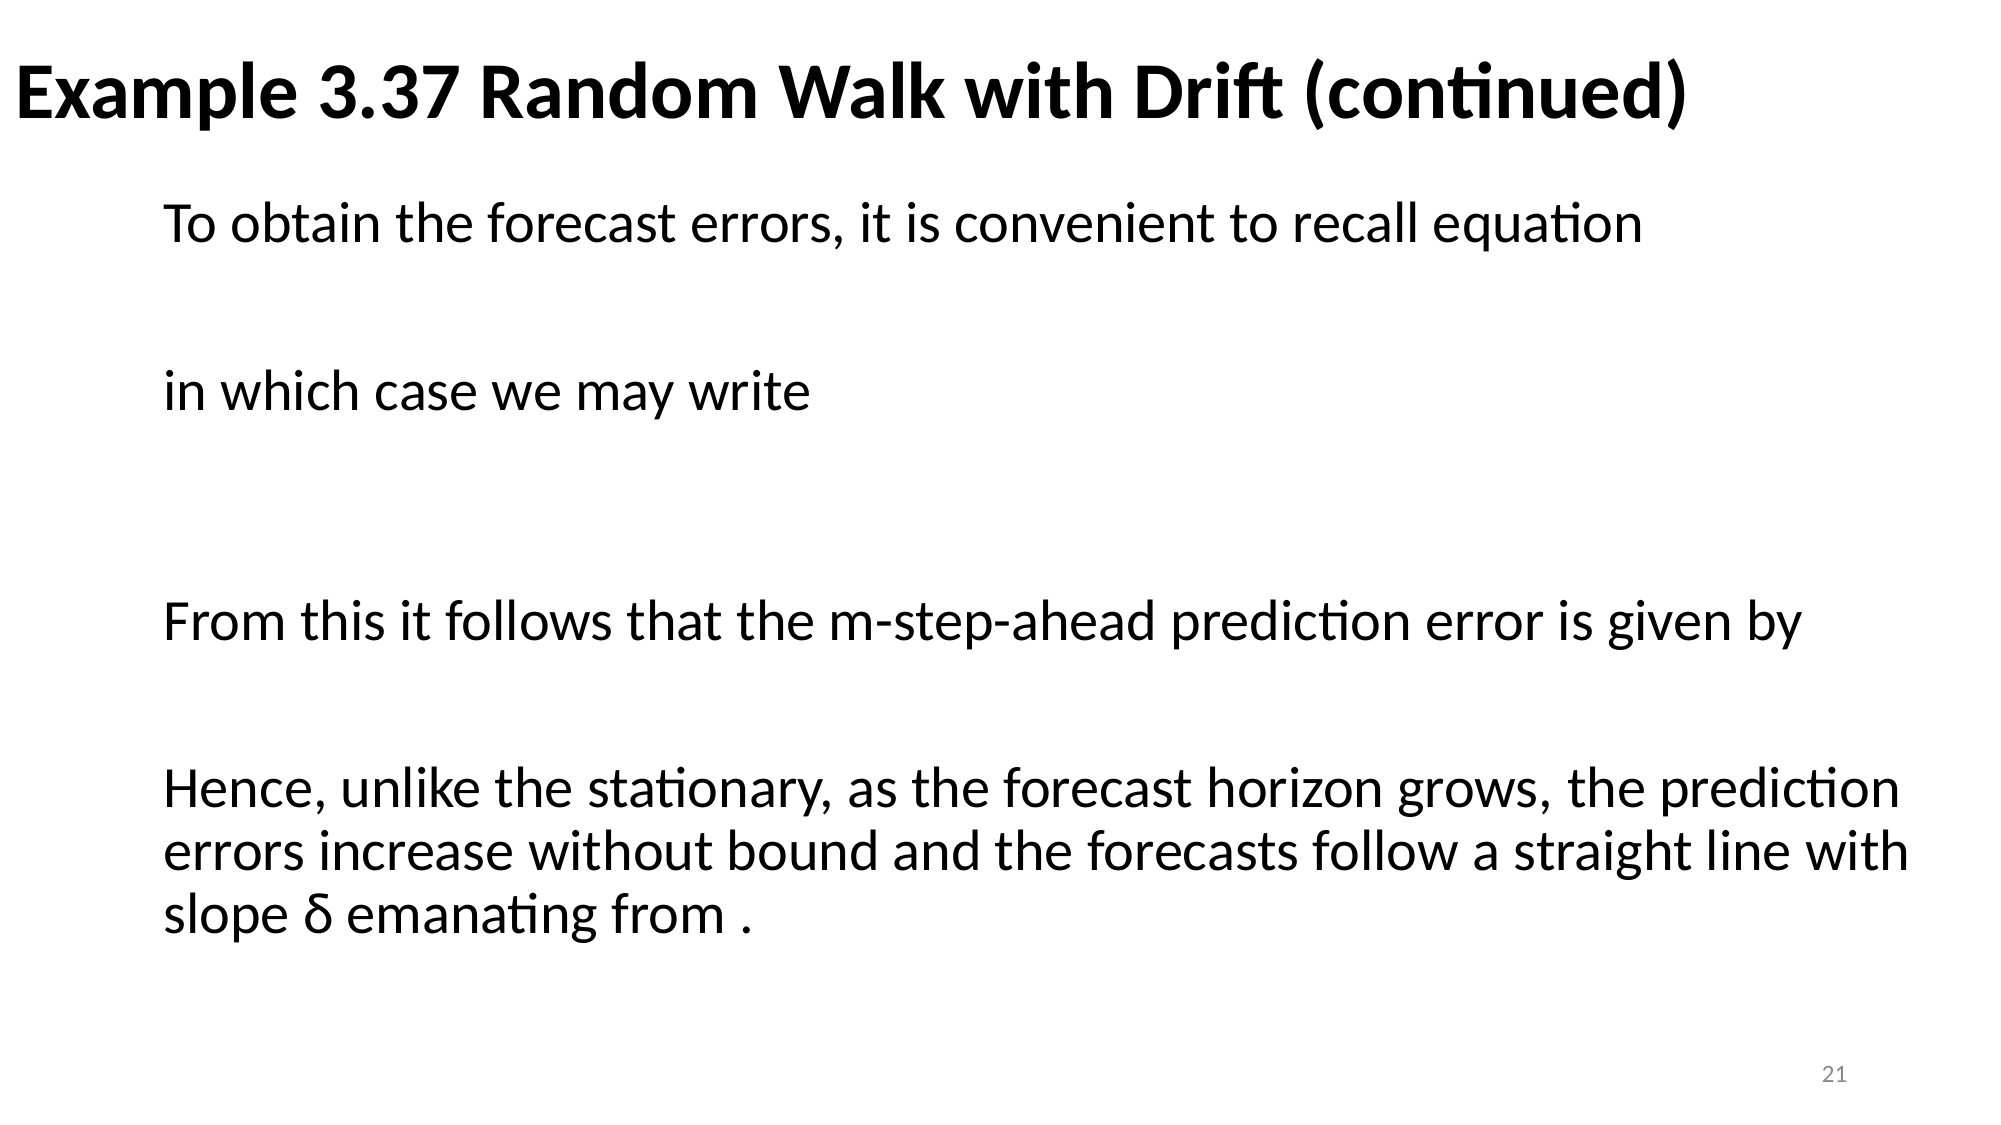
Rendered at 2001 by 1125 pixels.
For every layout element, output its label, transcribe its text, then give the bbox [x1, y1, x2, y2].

title Example 3.37 Random Walk with Drift (continued) [0, 0, 1725, 185]
slide_number 21 [1412, 1042, 1863, 1103]
